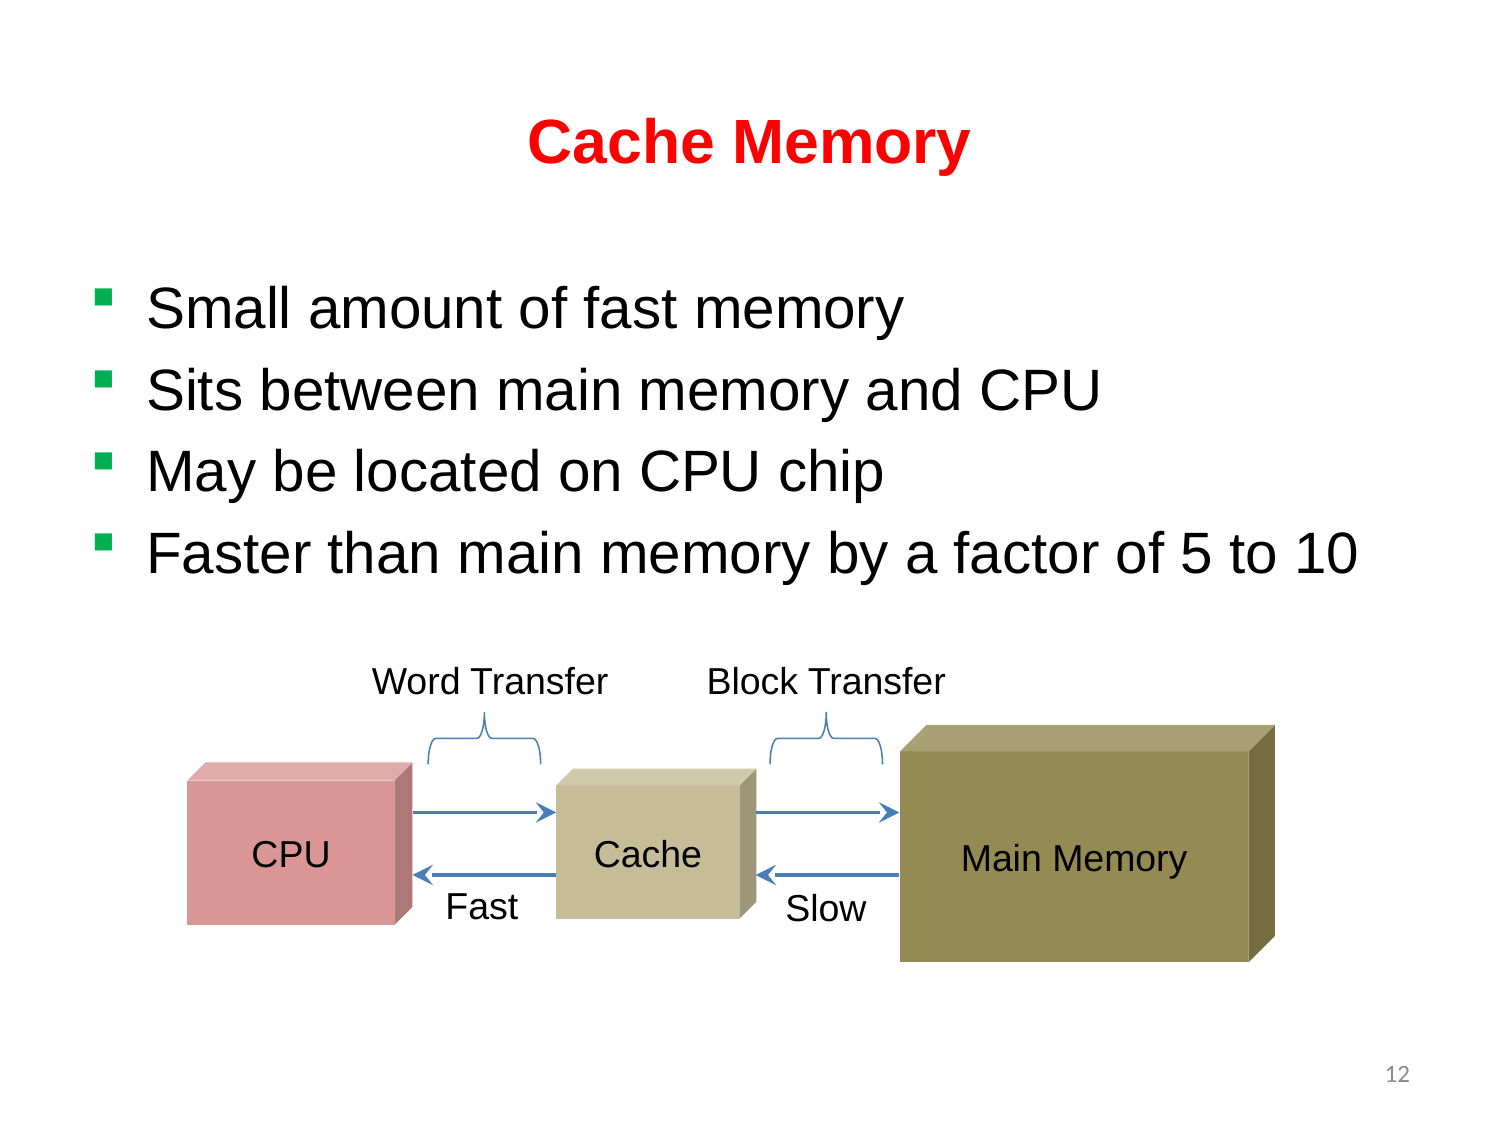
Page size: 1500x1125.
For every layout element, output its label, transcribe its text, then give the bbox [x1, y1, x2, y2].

text_box Main Memory [897, 722, 1278, 965]
text_box Slow [770, 884, 882, 937]
text_box Word Transfer [357, 649, 624, 710]
text_box Fast [430, 884, 534, 935]
text_box Block Transfer [691, 649, 961, 710]
list Small amount of fast memory Sits between main memory and CPU May be located on CPU chip Faster than main memory by a factor of 5 to 10 [75, 262, 1425, 1005]
text_box [427, 711, 542, 765]
slide_number 12 [1074, 1042, 1425, 1103]
text_box [769, 711, 884, 765]
title Cache Memory [75, 45, 1425, 233]
text_box CPU [185, 760, 415, 928]
text_box Cache [554, 766, 759, 921]
